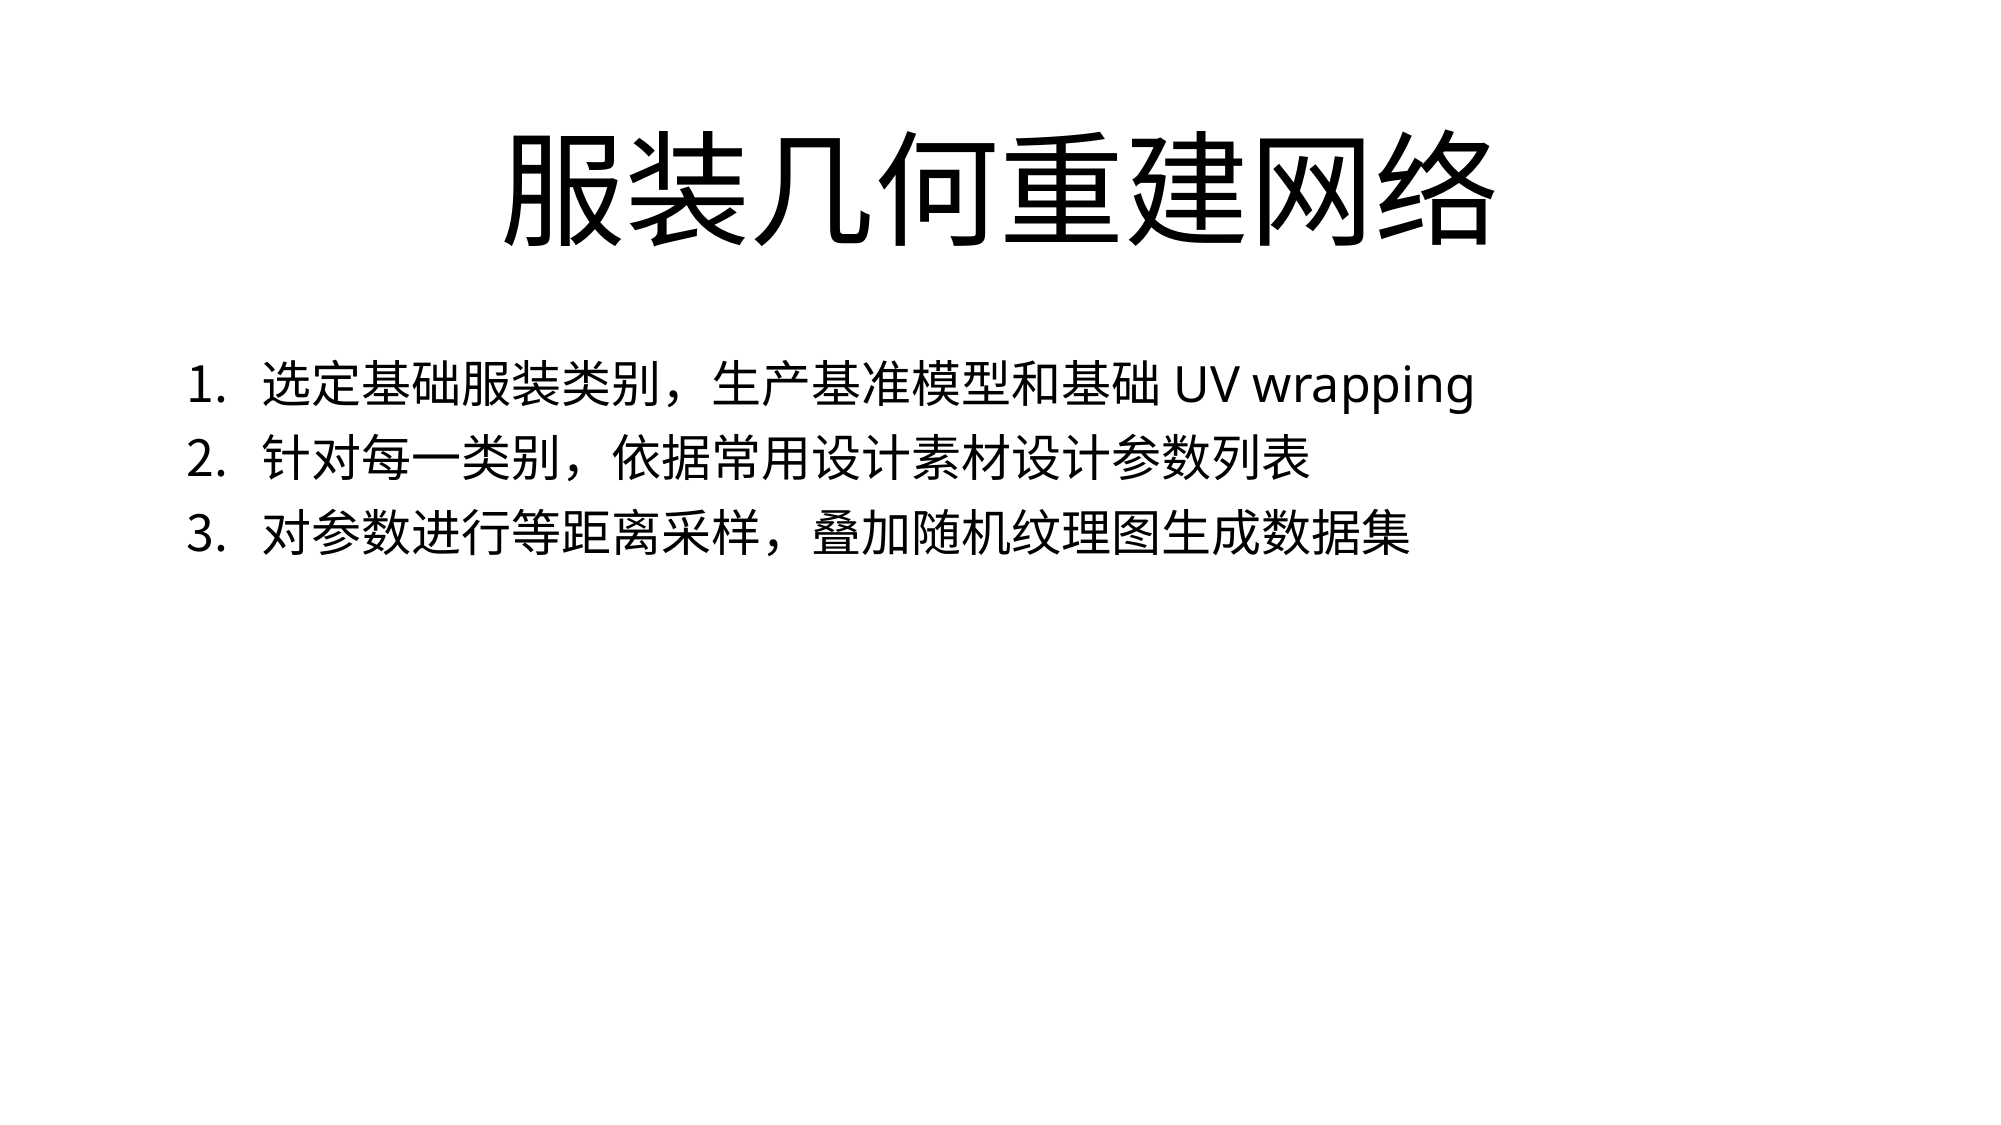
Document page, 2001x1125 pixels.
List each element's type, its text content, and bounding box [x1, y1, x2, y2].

title 服装几何重建网络 [249, 0, 1750, 392]
subtitle 选定基础服装类别，生产基准模型和基础UV wrapping 针对每一类别，依据常用设计素材设计参数列表 对参数进行等距离采样，叠加随机纹理图生成数据集 [171, 351, 1672, 623]
